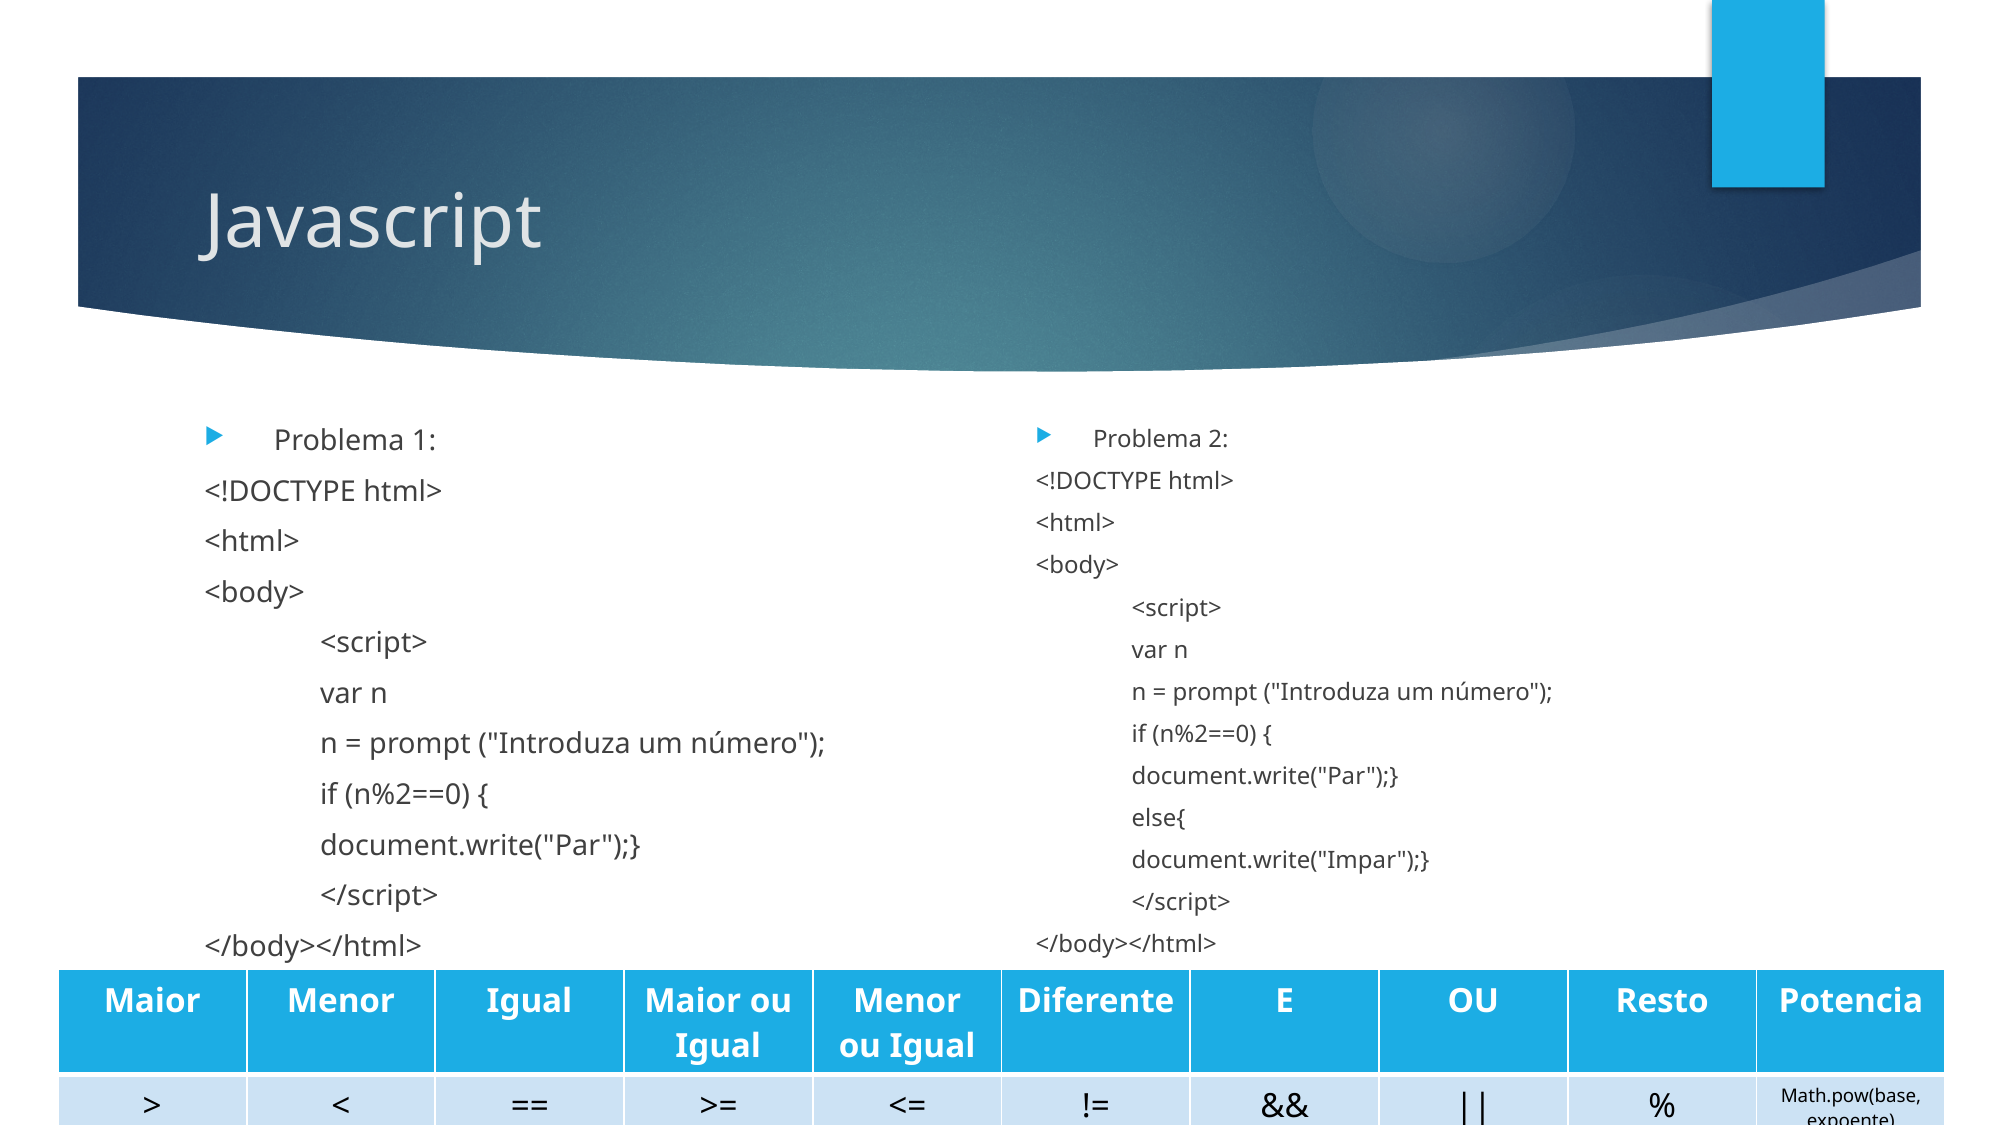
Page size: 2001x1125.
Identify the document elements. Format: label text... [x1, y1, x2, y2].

table_header OU [1380, 970, 1567, 1072]
list Problema 1: <!DOCTYPE html> <html> <body> <script> var n n = prompt ("Introduza um número"); if (n%2==0) { document.write("Par");} </script> </body></html> [189, 414, 981, 968]
table_header Maior [59, 970, 246, 1072]
table_header Maior ou Igual [625, 970, 812, 1072]
table_header Potencia [1757, 970, 1944, 1072]
table_header Menor [248, 970, 434, 1072]
table_cell < [248, 1077, 434, 1125]
table_cell >= [625, 1077, 812, 1125]
table_header Diferente [1002, 970, 1189, 1072]
table_cell > [59, 1077, 246, 1125]
table_header Resto [1569, 970, 1756, 1072]
table_header E [1191, 970, 1378, 1072]
title Javascript [189, 159, 1627, 276]
table_cell != [1002, 1077, 1189, 1125]
table_cell == [436, 1077, 623, 1125]
table_header Menor ou Igual [814, 970, 1001, 1072]
table_cell || [1380, 1077, 1567, 1125]
table_cell % [1569, 1077, 1756, 1125]
table_cell Math.pow(base, expoente) [1757, 1077, 1944, 1125]
table_cell && [1191, 1077, 1378, 1125]
table_header Igual [436, 970, 623, 1072]
table_cell <= [814, 1077, 1001, 1125]
list Problema 2: <!DOCTYPE html> <html> <body> <script> var n n = prompt ("Introduza um número"); if (n%2==0) { document.write("Par");} else{ document.write("Impar");} </script> </body></html> [1020, 416, 1813, 968]
